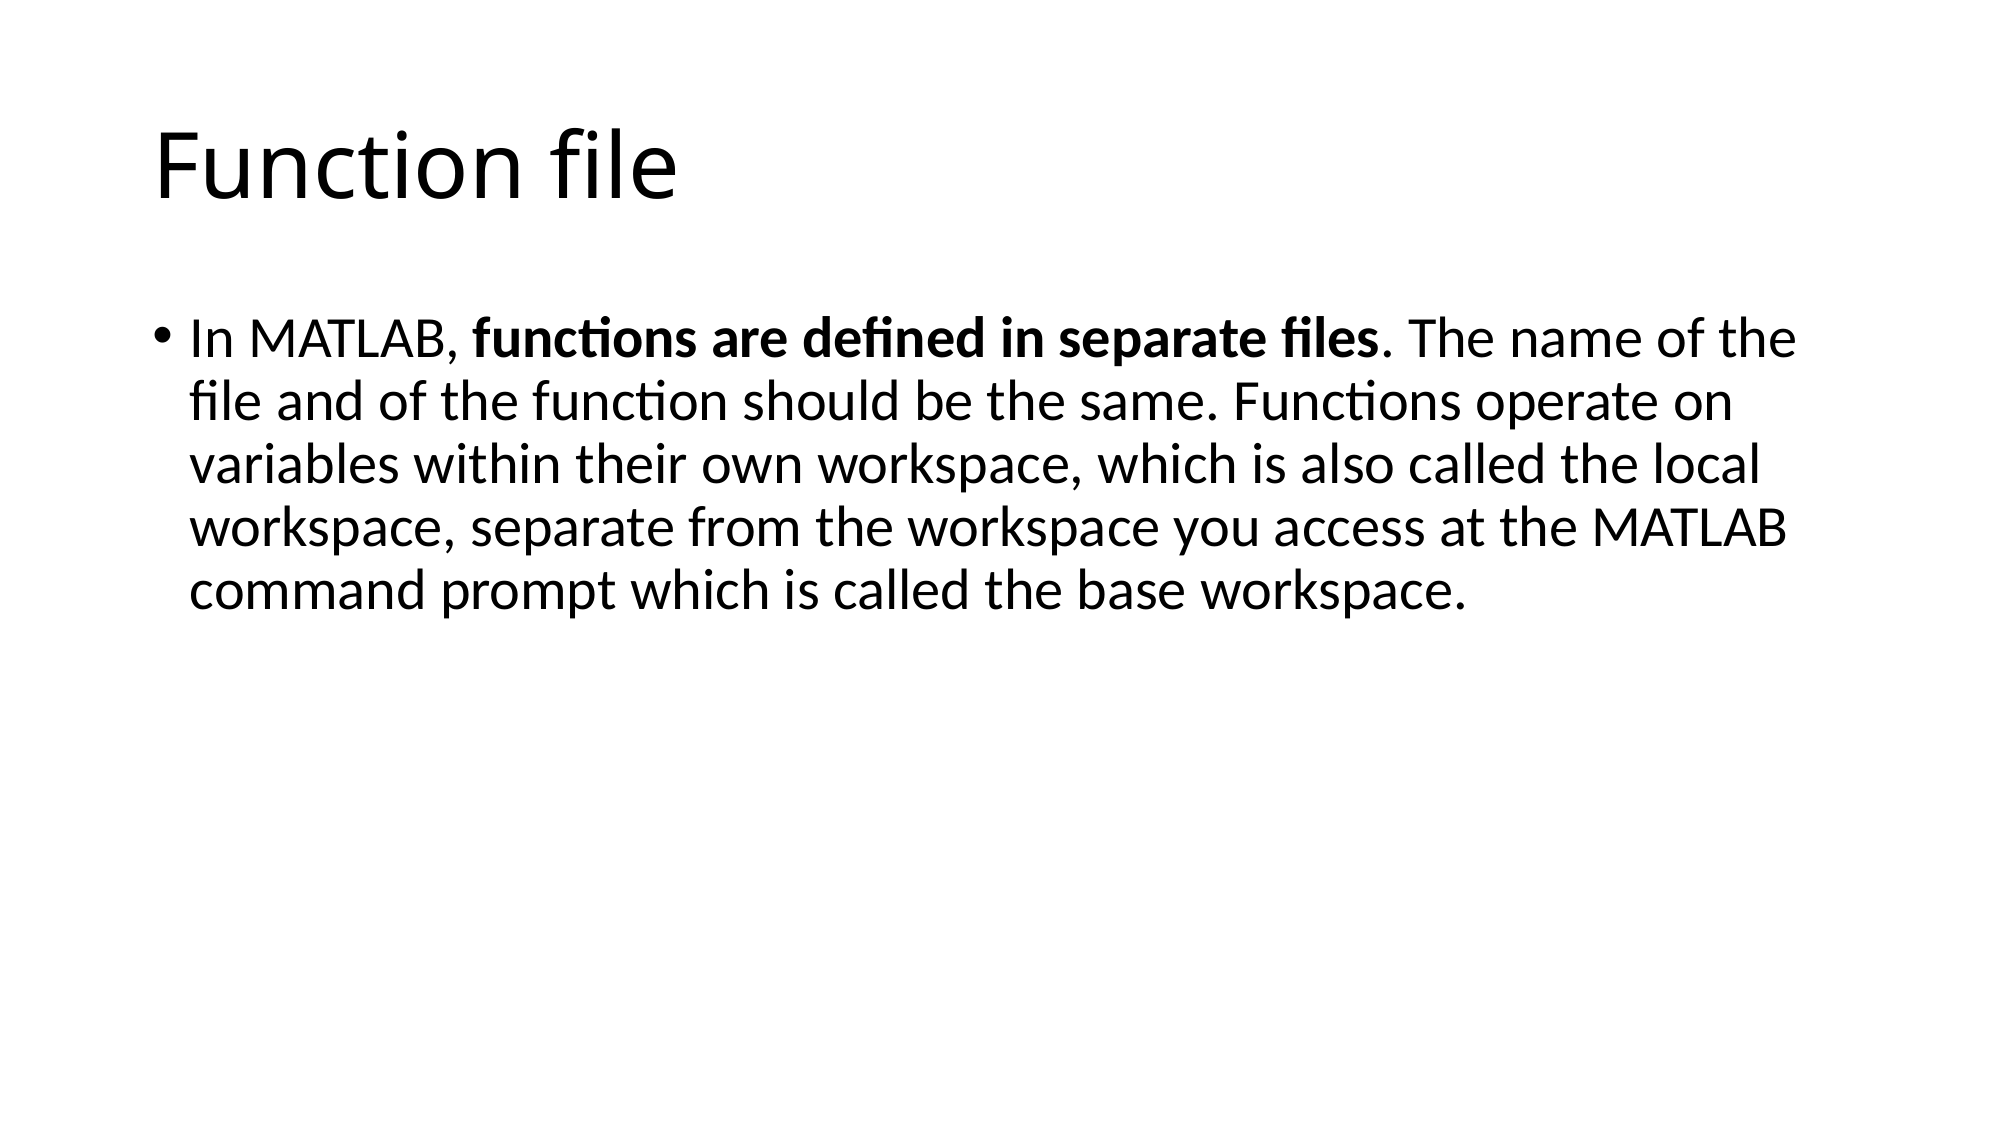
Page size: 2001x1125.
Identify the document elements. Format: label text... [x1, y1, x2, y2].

title Function file [137, 59, 1863, 278]
list In MATLAB, functions are defined in separate files. The name of the file and of the function should be the same. Functions operate on variables within their own workspace, which is also called the local workspace, separate from the workspace you access at the MATLAB command prompt which is called the base workspace. [137, 299, 1863, 1014]
